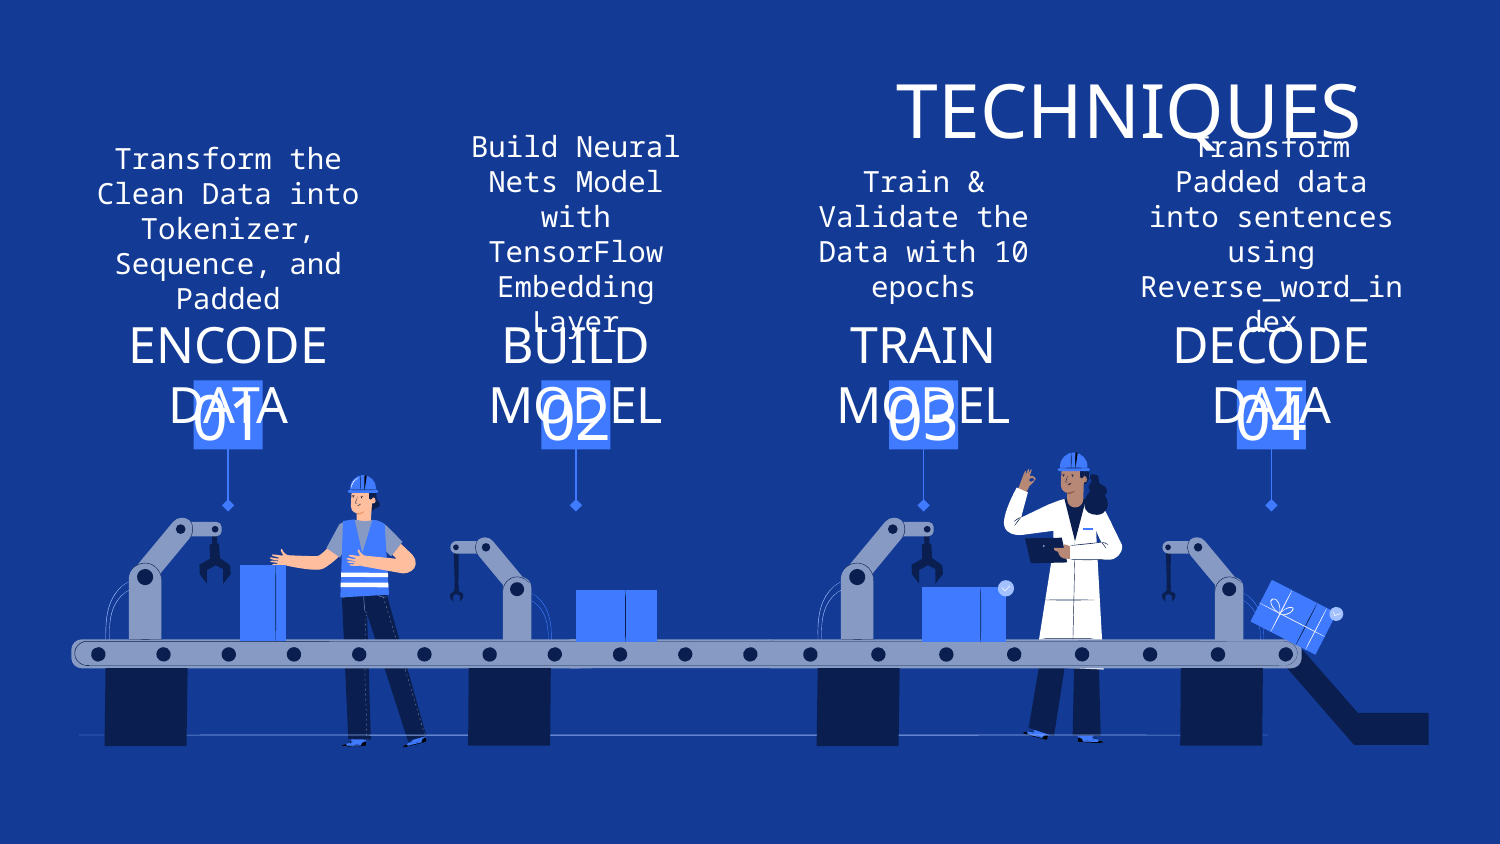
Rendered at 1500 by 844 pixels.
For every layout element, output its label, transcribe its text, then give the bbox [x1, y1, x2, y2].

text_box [1257, 589, 1339, 644]
title ENCODE DATA [79, 313, 378, 375]
title 04 [1204, 383, 1339, 447]
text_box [269, 475, 427, 516]
title 01 [161, 383, 295, 447]
title DECODE DATA [1122, 318, 1421, 375]
title TECHNIQUES [711, 48, 1397, 155]
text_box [921, 579, 1015, 643]
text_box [575, 590, 657, 643]
title 02 [509, 383, 643, 447]
subtitle Train & Validate the Data with 10 epochs [796, 149, 1052, 318]
title 03 [857, 383, 991, 447]
subtitle Transform the Clean Data into Tokenizer, Sequence, and Padded [48, 144, 408, 313]
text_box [71, 517, 1429, 747]
title BUILD MODEL [426, 298, 725, 375]
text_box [1000, 452, 1123, 516]
subtitle Transform Padded data into sentences using Reverse_word_index [1122, 149, 1421, 318]
title TRAIN MODEL [774, 298, 1073, 375]
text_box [240, 565, 286, 642]
subtitle Build Neural Nets Model with TensorFlow Embedding Layer [448, 149, 704, 318]
